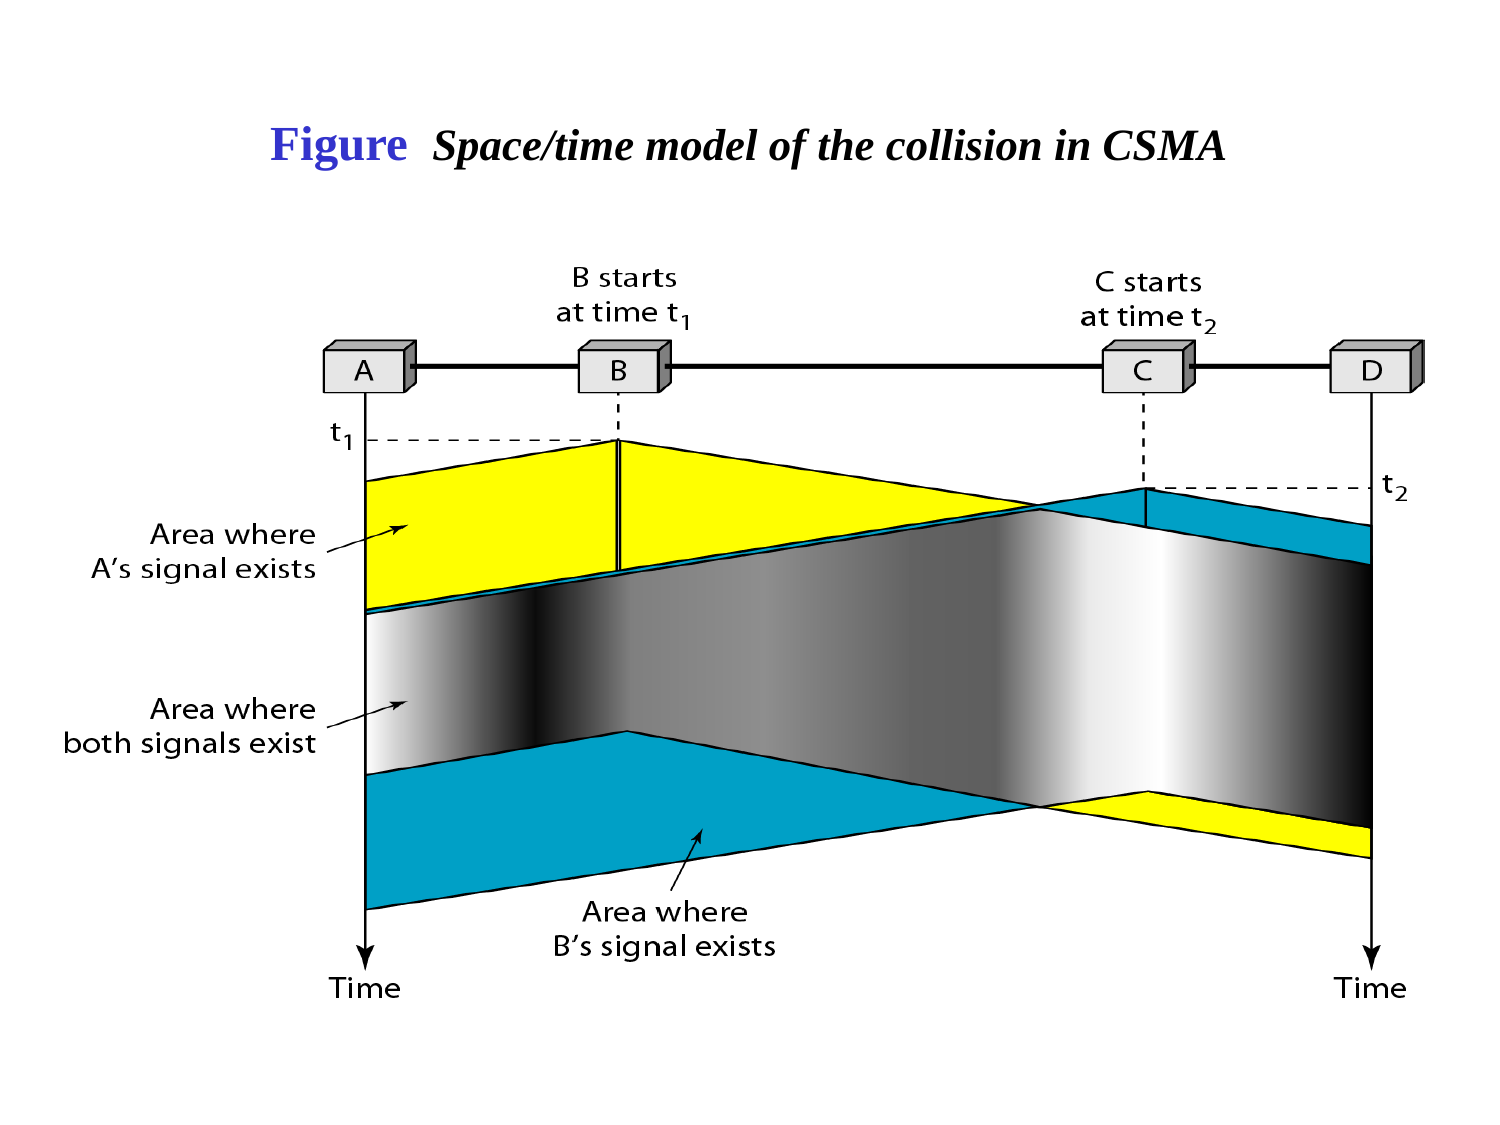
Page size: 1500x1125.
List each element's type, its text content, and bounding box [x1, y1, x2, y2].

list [62, 262, 1426, 1006]
title Figure Space/time model of the collision in CSMA [75, 45, 1425, 233]
